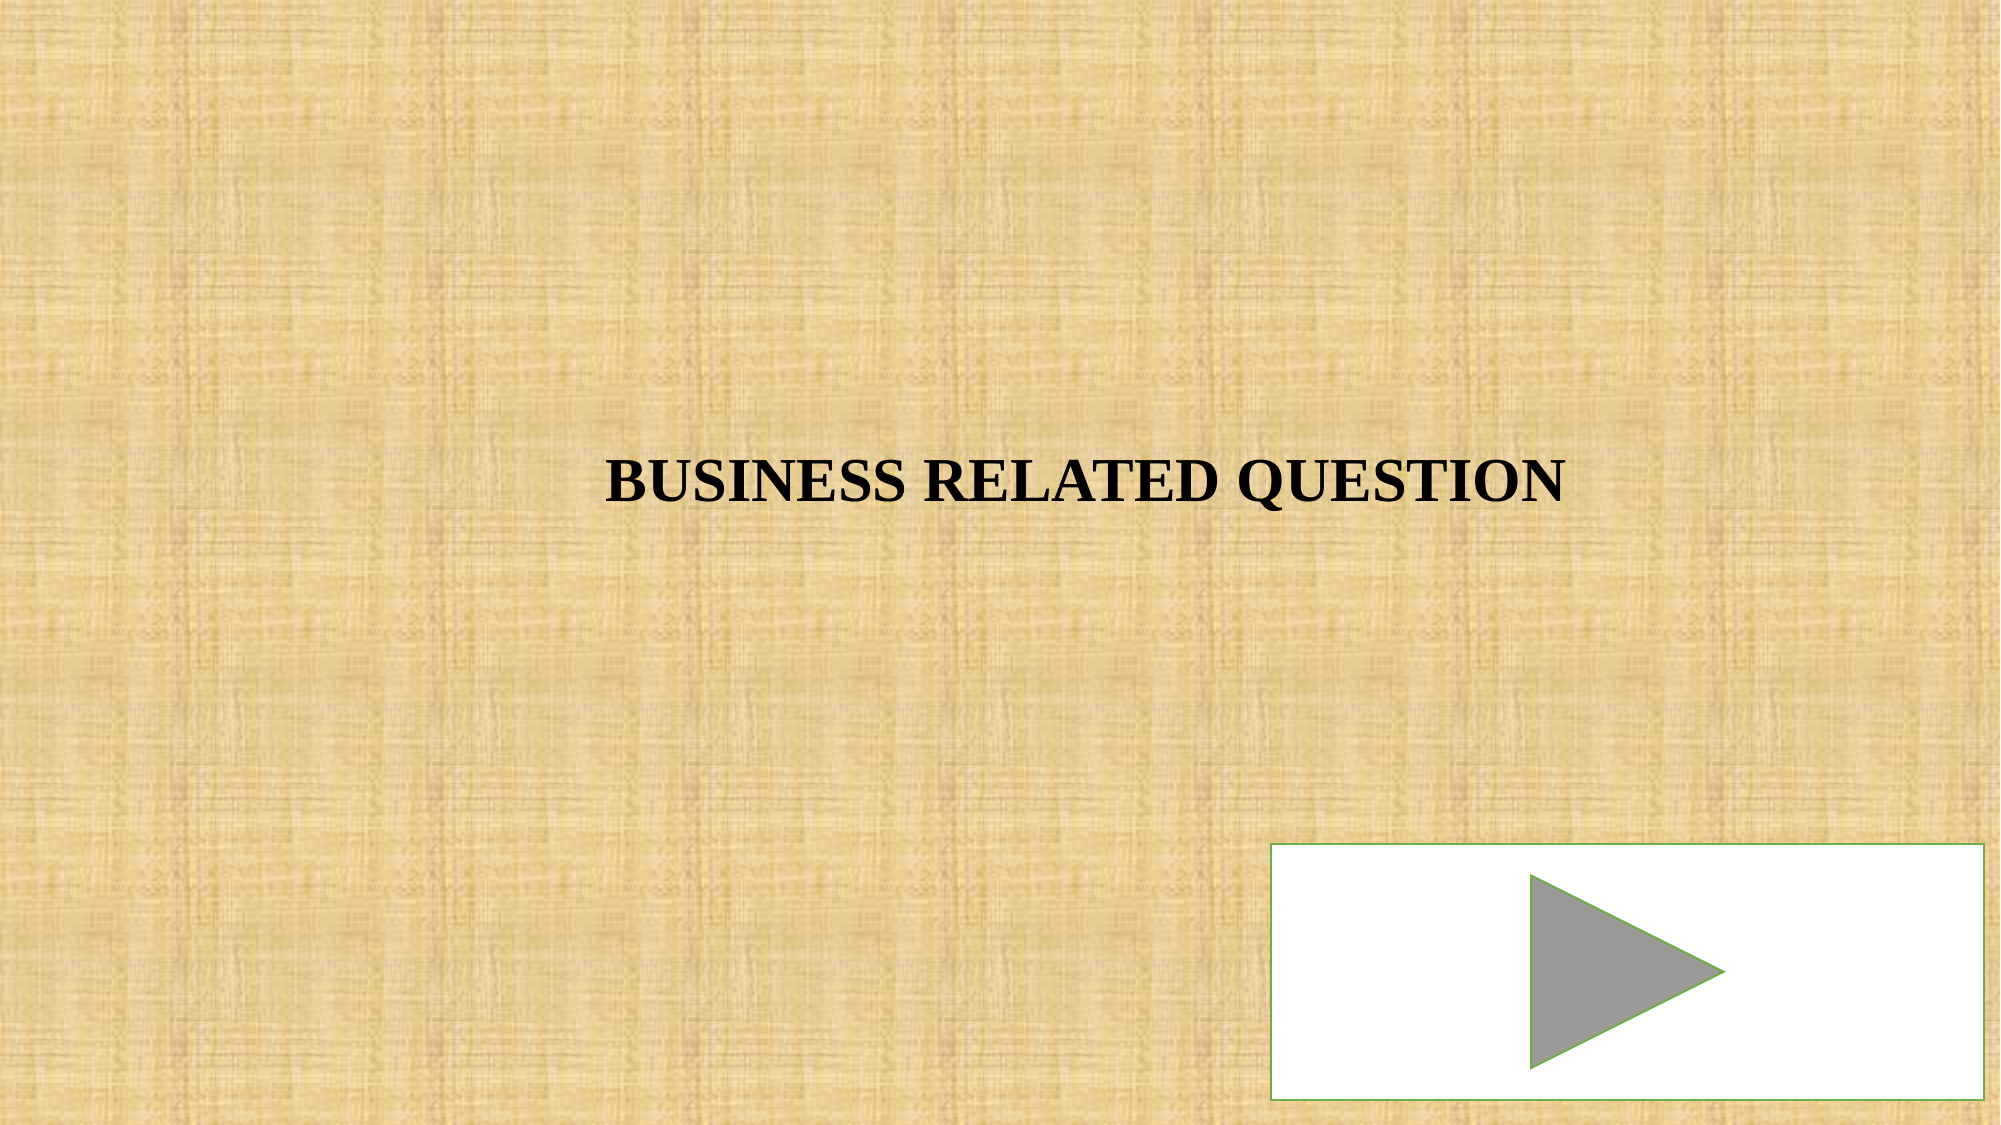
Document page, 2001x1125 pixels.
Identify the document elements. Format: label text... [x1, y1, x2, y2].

list BUSINESS RELATED QUESTION [137, 167, 1863, 1014]
picture [0, 0, 2001, 1125]
text_box [1270, 843, 1985, 1101]
